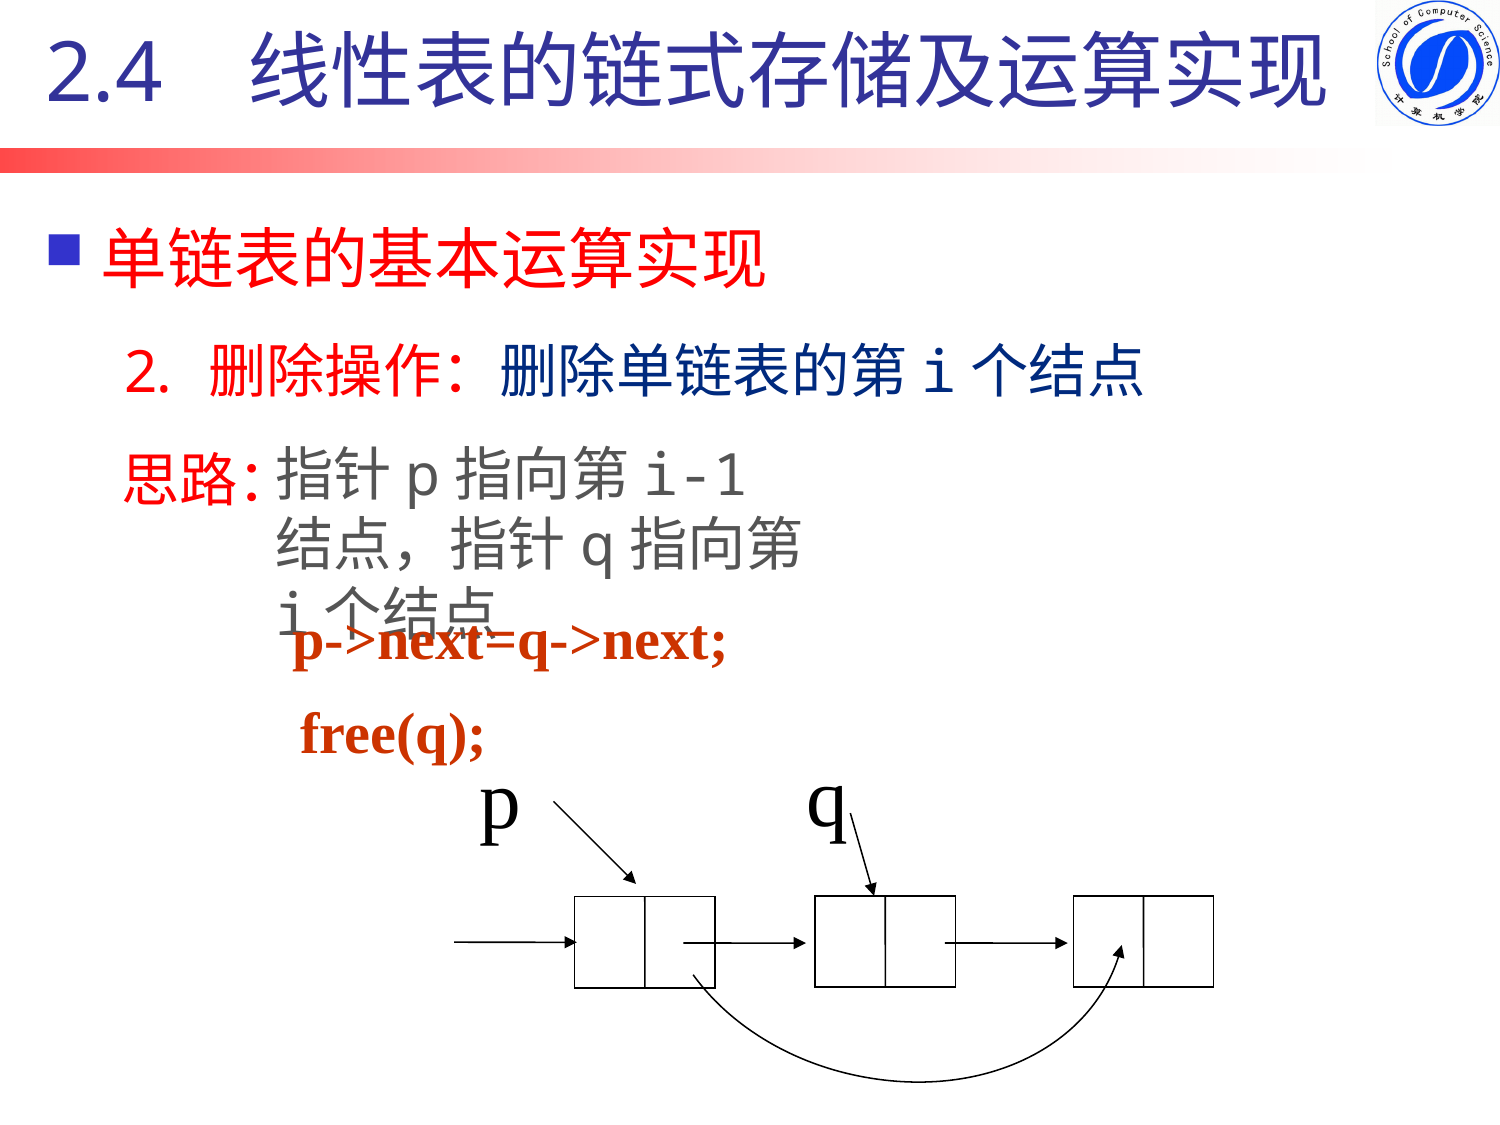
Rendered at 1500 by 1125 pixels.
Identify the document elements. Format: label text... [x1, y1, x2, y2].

text_box free(q); [285, 695, 503, 774]
text_box 指针p指向第i-1结点，指针q指向第i个结点 [260, 429, 830, 655]
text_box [1073, 895, 1214, 988]
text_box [790, 741, 880, 897]
text_box 思路： [31, 436, 260, 521]
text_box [464, 744, 637, 885]
text_box [454, 936, 569, 949]
text_box [711, 926, 1100, 1083]
text_box p->next=q->next; [277, 593, 759, 679]
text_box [574, 896, 716, 989]
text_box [814, 895, 1068, 988]
list 删除操作：删除单链表的第i个结点 [109, 326, 1415, 467]
title 单链表的基本运算实现 [29, 126, 790, 305]
text_box 2.4 线性表的链式存储及运算实现 [1, 45, 1374, 126]
picture [1375, 0, 1500, 126]
